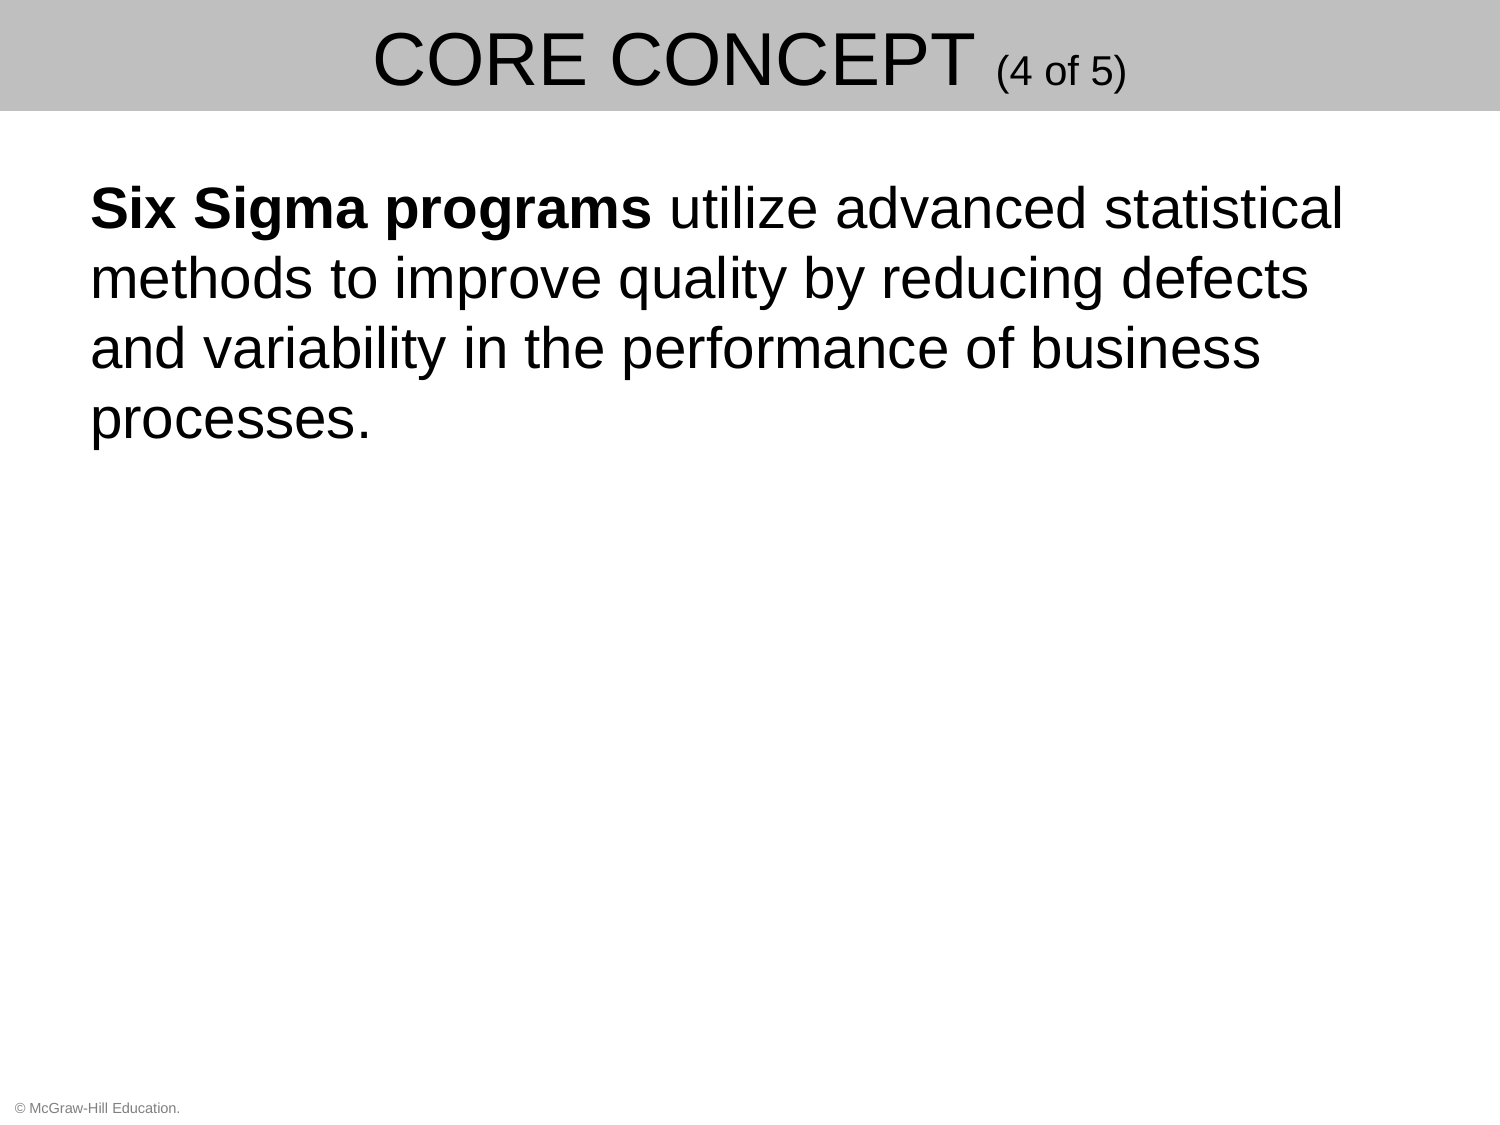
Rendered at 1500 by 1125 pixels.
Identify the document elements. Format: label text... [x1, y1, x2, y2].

list Six Sigma programs utilize advanced statistical methods to improve quality by reducing defects and variability in the performance of business processes. [74, 162, 1426, 1076]
title Core Concept (4 of 5) [0, 0, 1500, 111]
